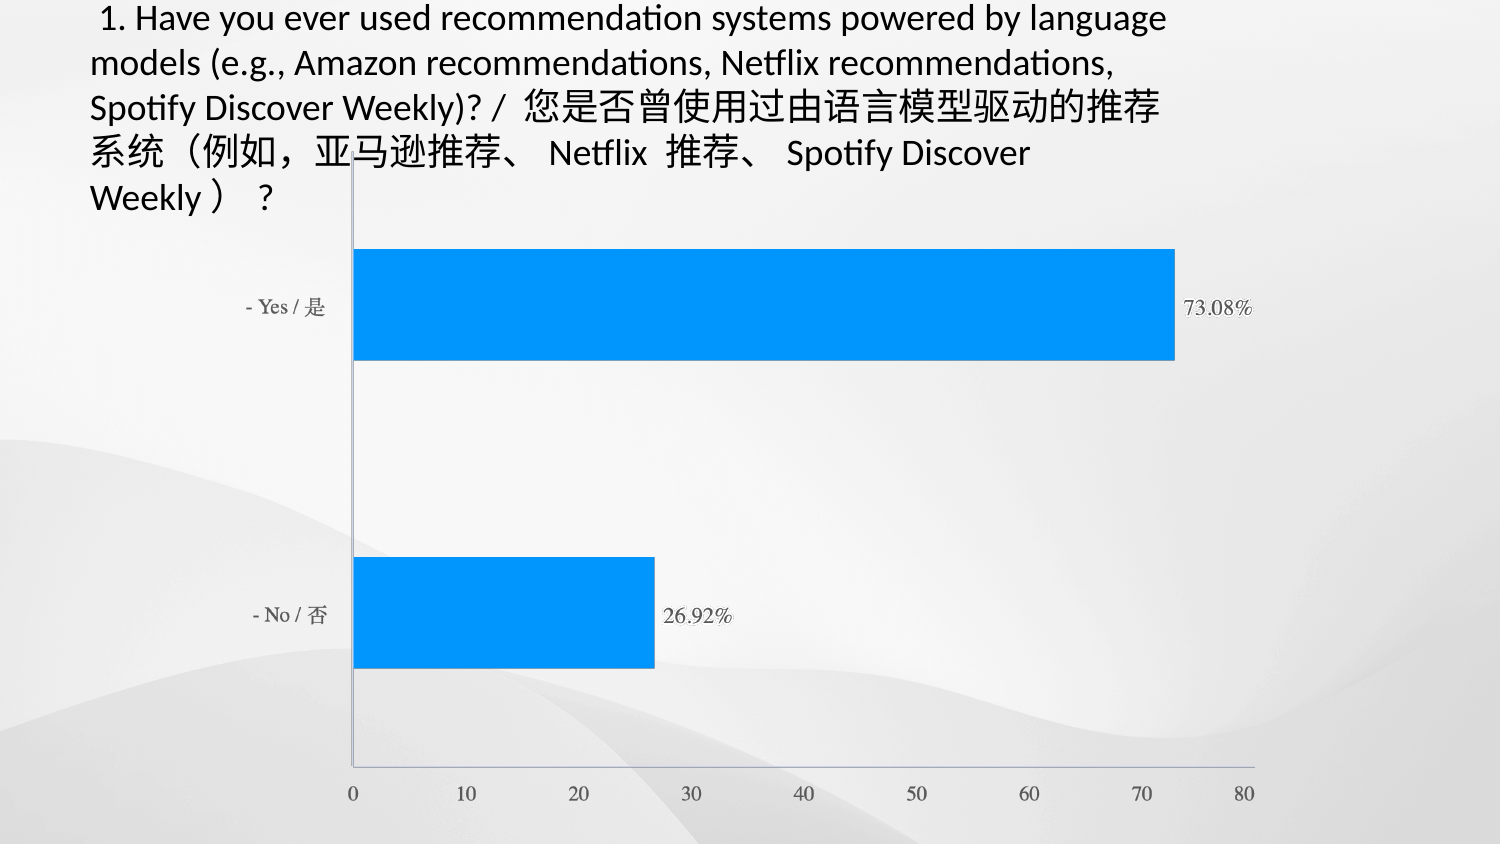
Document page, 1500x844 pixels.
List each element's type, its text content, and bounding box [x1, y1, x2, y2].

picture [0, 0, 1500, 844]
text_box Part. 2 Experience with Recommendation LLMs / 对推荐 LLM 的体验: 1. Have you ever used recommendation systems powered by language models (e.g., Amazon recommendations, Netflix recommendations, Spotify Discover Weekly)? / 您是否曾使用过由语言模型驱动的推荐系统（例如，亚马逊推荐、Netflix 推荐、Spotify Discover Weekly）? [74, 44, 1200, 120]
